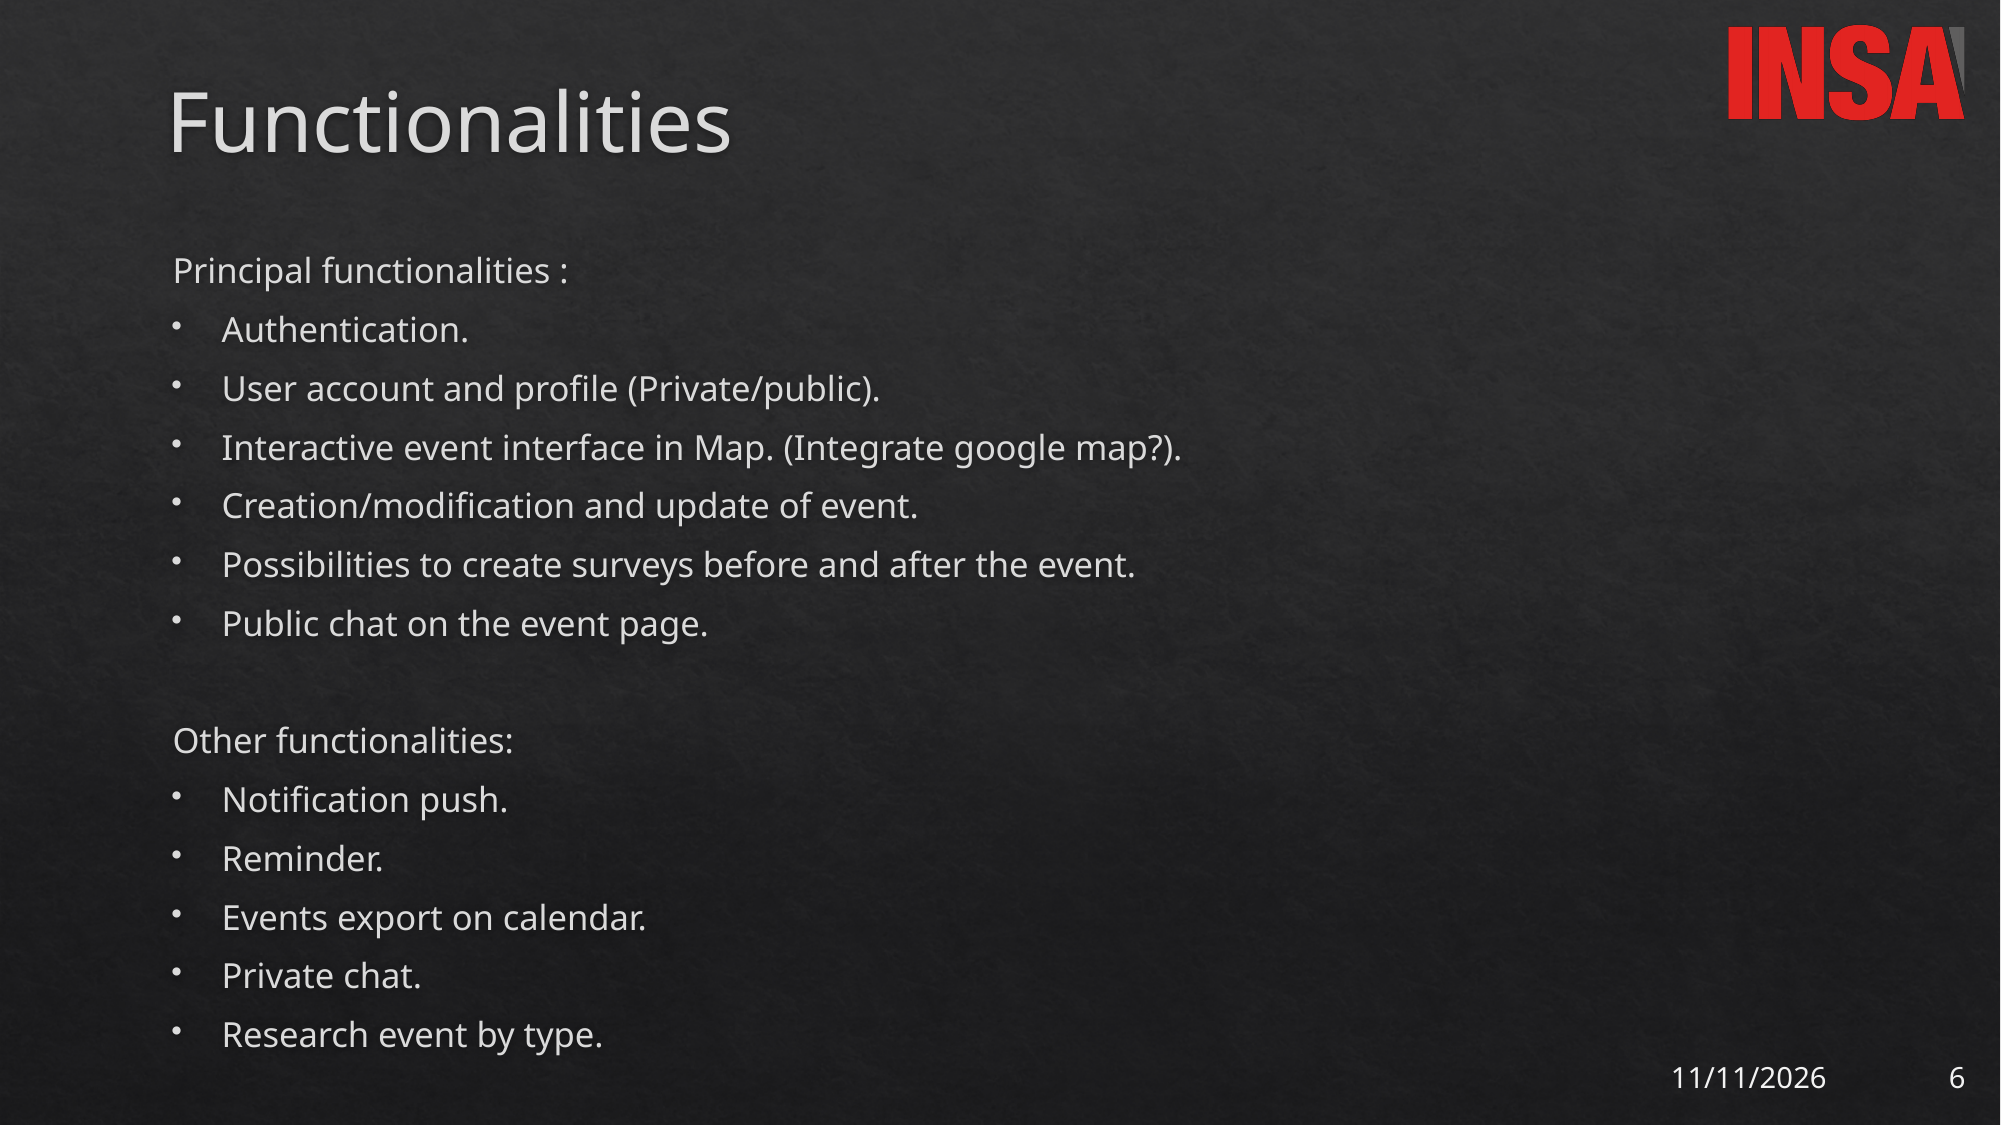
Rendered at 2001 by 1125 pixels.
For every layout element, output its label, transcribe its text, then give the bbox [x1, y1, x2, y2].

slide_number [1391, 1049, 1842, 1110]
list Principal functionalities : Authentication. User account and profile (Private/public). Interactive event interface in Map. (Integrate google map?). Creation/modification and update of event. Possibilities to create surveys before and after the event. Public chat on the event page. Other functionalities: Notification push. Reminder. Events export on calendar. Private chat. Research event by type. [151, 241, 1851, 1068]
slide_number 6 [1856, 1049, 1981, 1110]
title Functionalities [151, 40, 1851, 200]
picture [1721, 21, 1976, 124]
